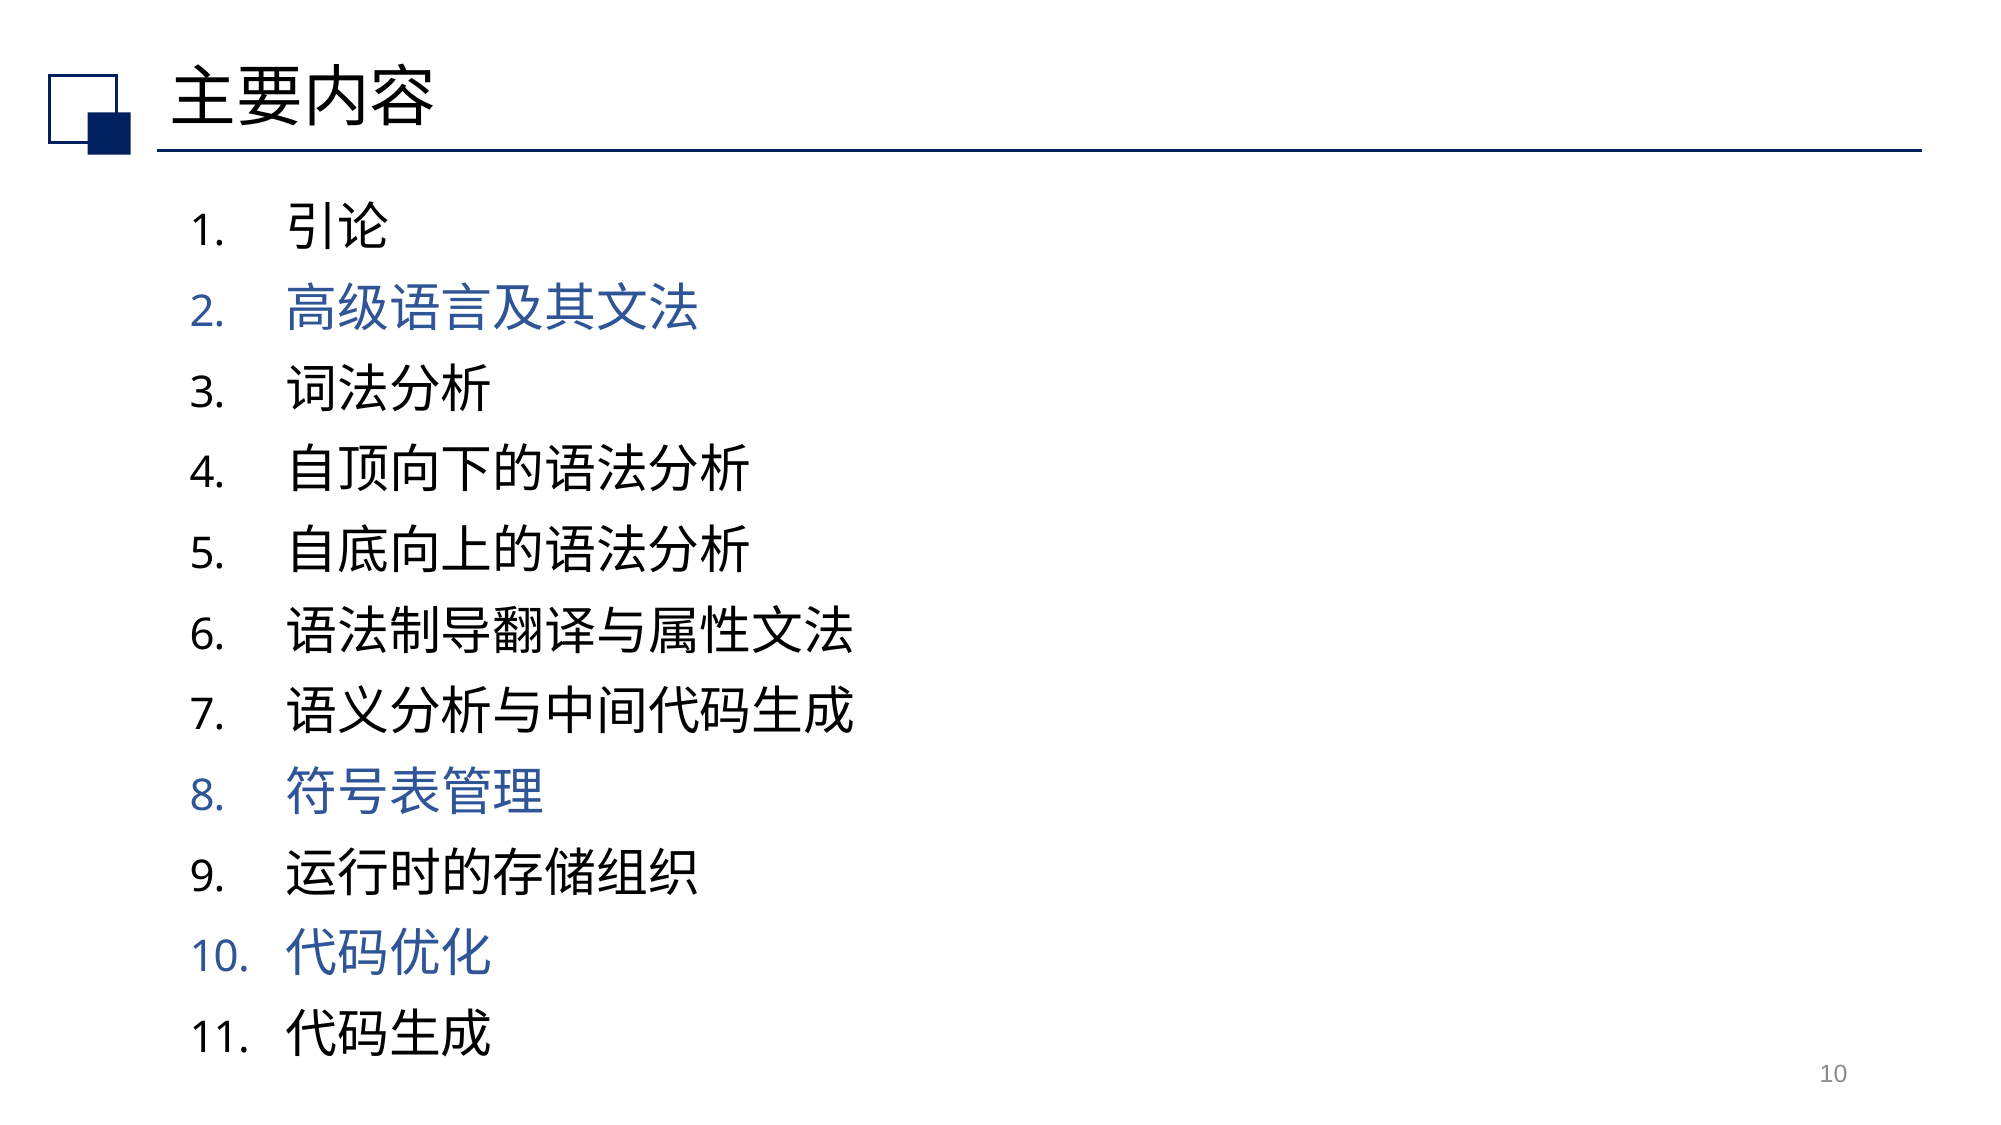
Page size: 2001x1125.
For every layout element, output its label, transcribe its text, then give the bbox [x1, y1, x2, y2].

slide_number 10 [1412, 1042, 1863, 1103]
list 引论 高级语言及其文法 词法分析 自顶向下的语法分析 自底向上的语法分析 语法制导翻译与属性文法 语义分析与中间代码生成 符号表管理 运行时的存储组织 代码优化 代码生成 [174, 186, 1780, 1075]
title 主要内容 [154, 50, 1880, 143]
